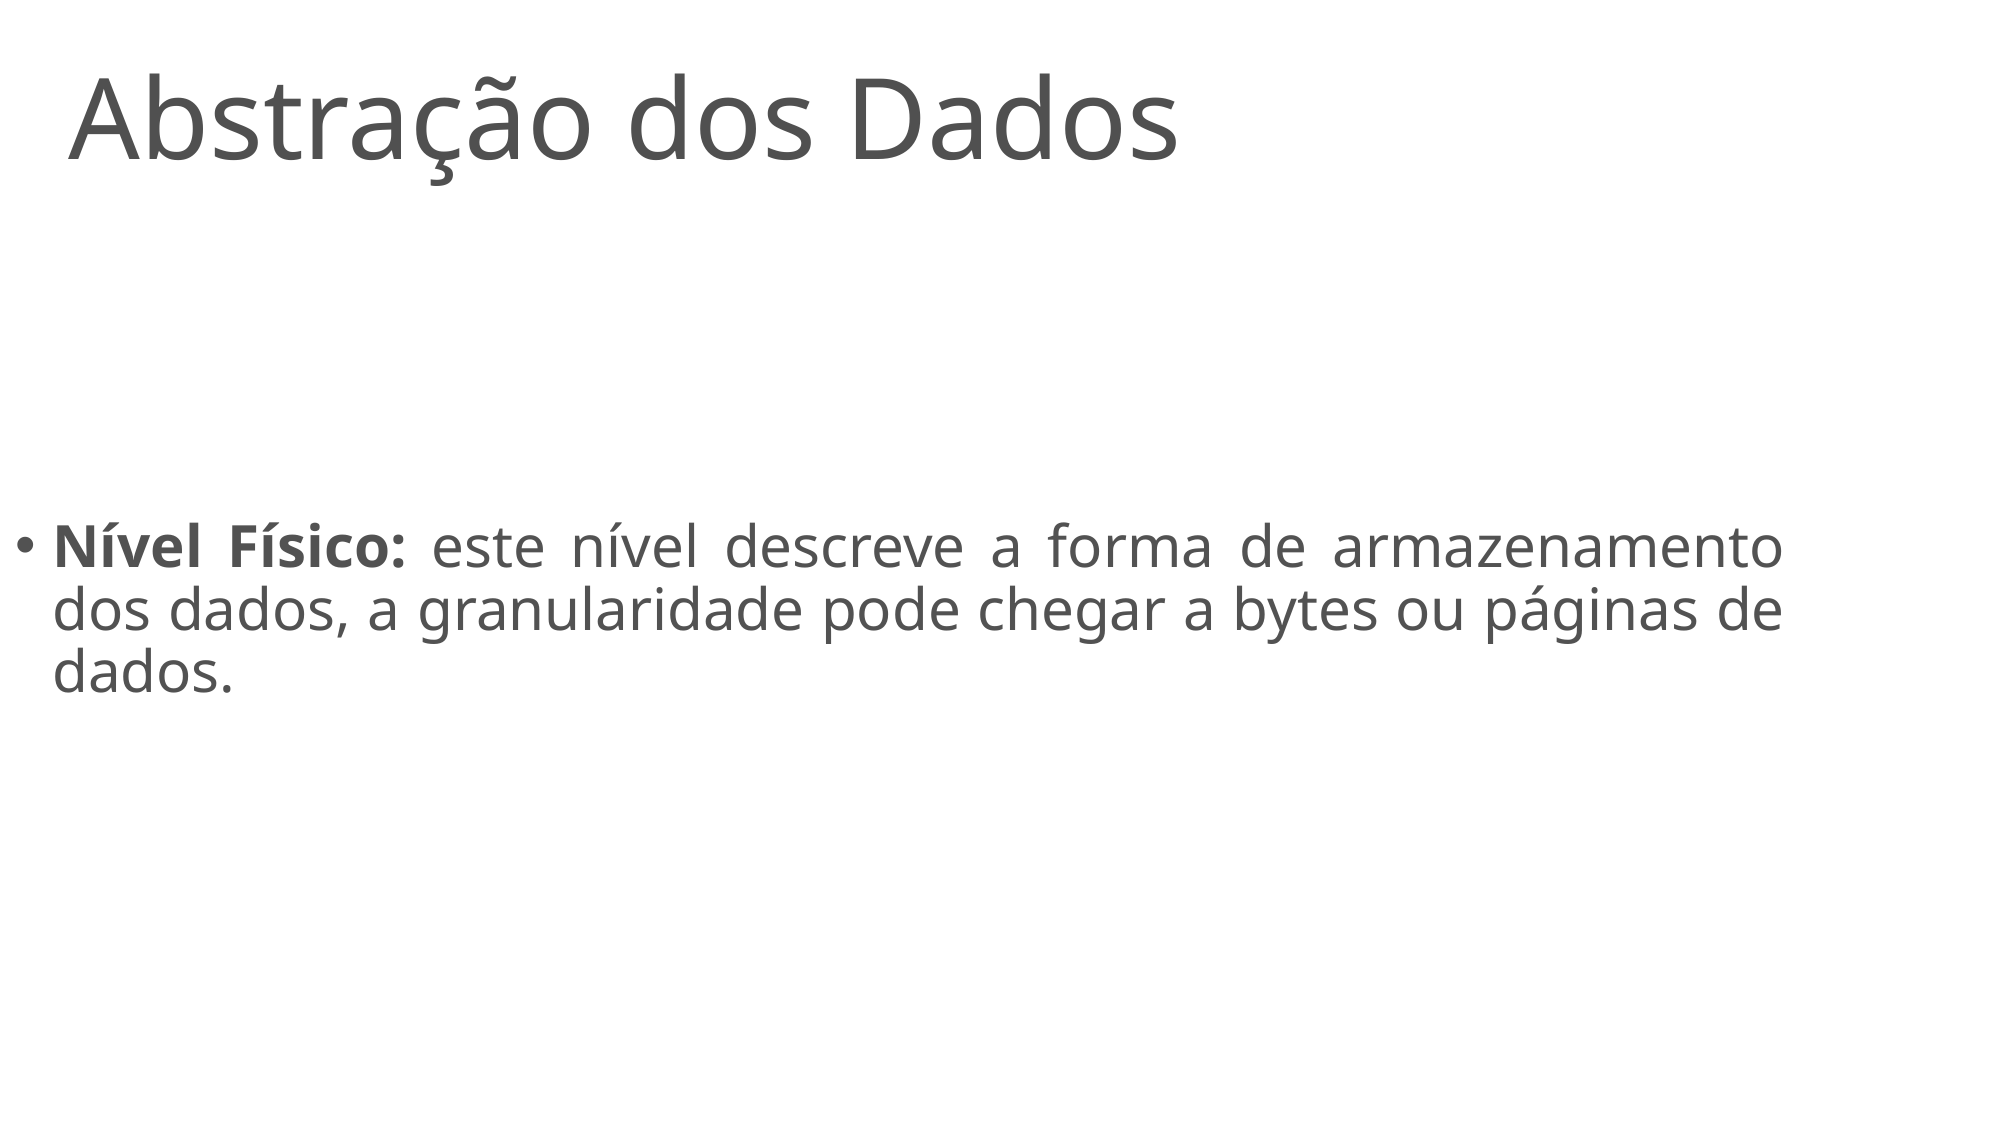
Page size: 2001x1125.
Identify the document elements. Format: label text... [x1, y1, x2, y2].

list Nível Físico: este nível descreve a forma de armazenamento dos dados, a granularidade pode chegar a bytes ou páginas de dados. [0, 418, 1800, 1005]
title Abstração dos Dados [53, 54, 1779, 202]
